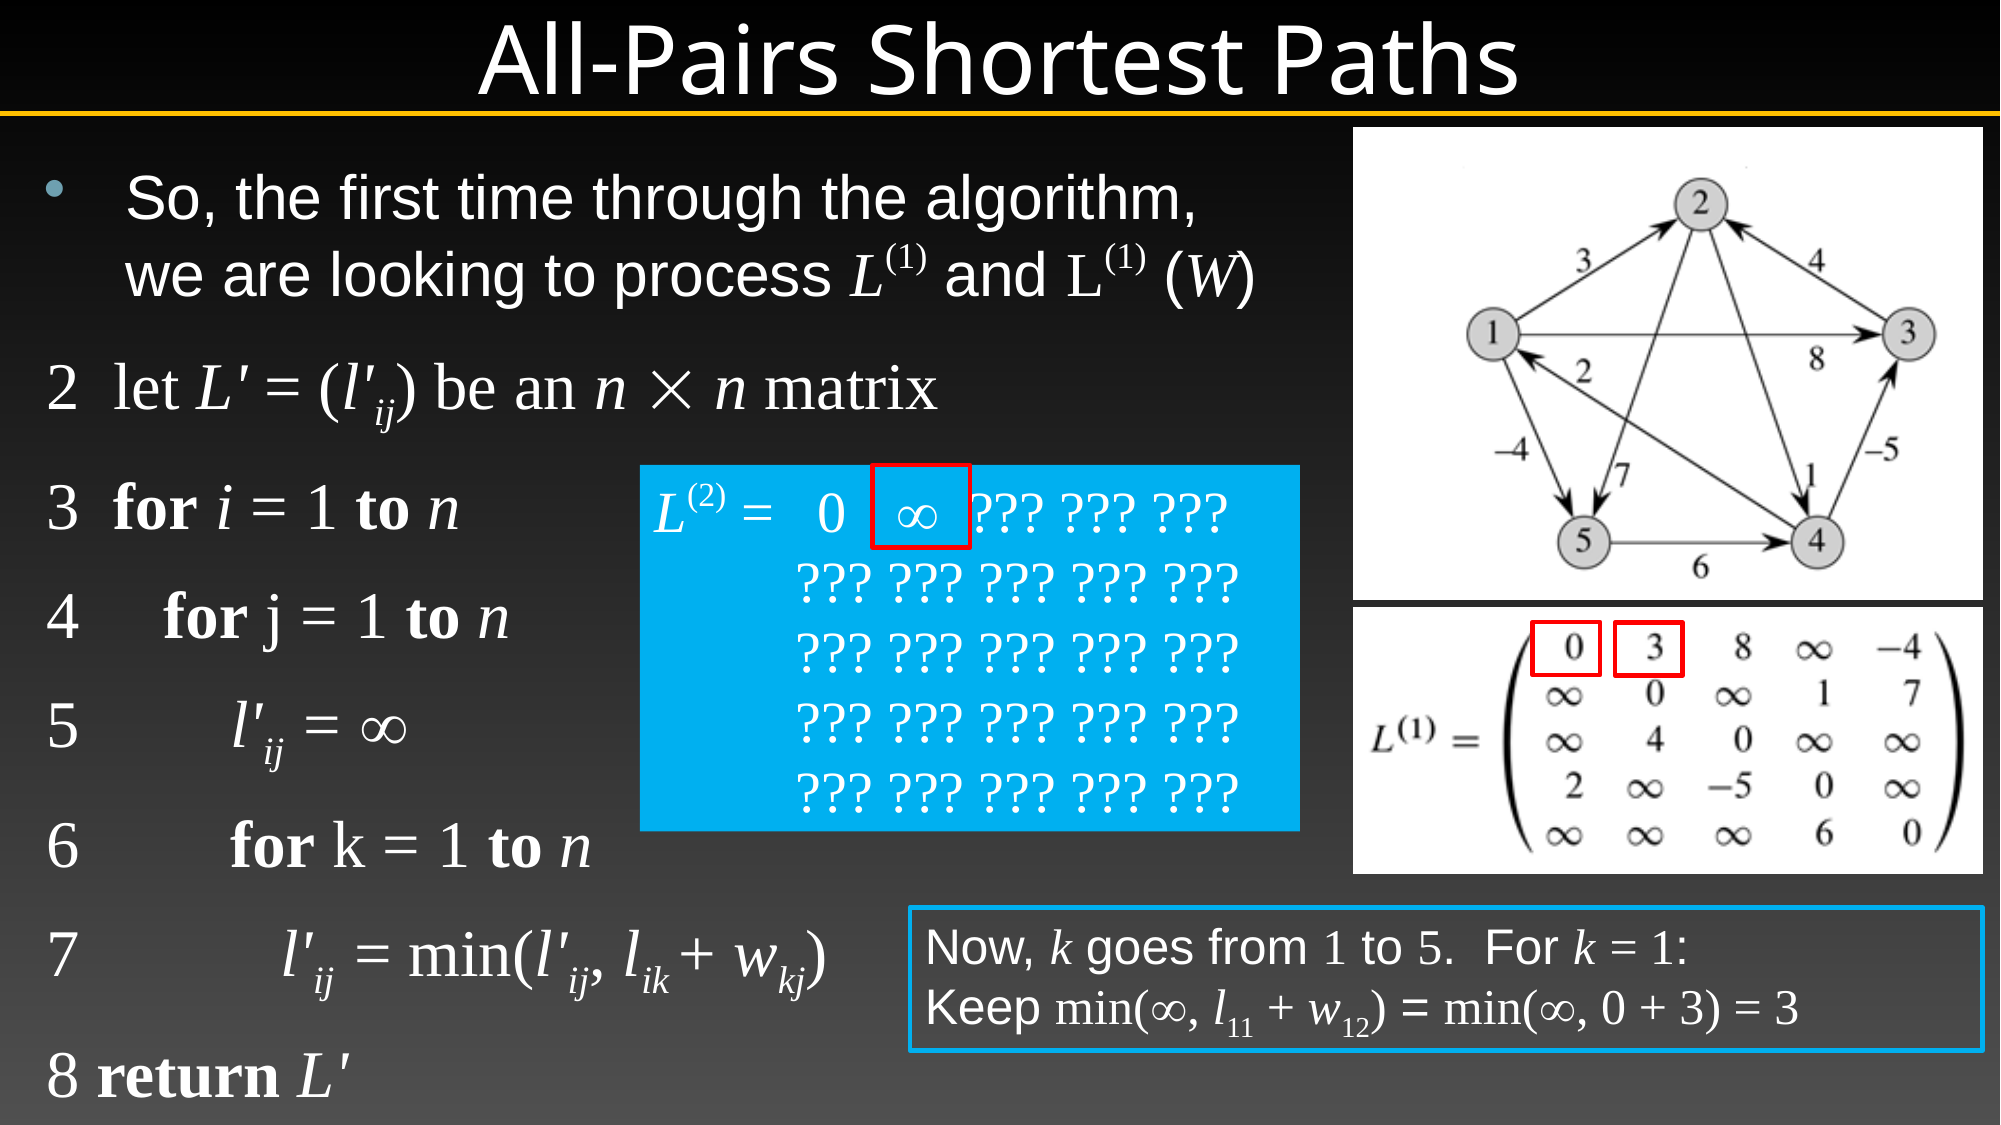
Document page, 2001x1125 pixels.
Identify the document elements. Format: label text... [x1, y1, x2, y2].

text_box [1351, 602, 1736, 607]
picture [1352, 607, 1983, 874]
text_box Now, k goes from 1 to 5. For k = 1: Keep min(, l11 + w12) = min(, 0 + 3) = 3 [909, 907, 1983, 1051]
text_box [871, 463, 971, 549]
picture [1352, 127, 1983, 600]
list So, the first time through the algorithm, we are looking to process L(1) and L(1) (W) 2 let L' = (l'ij) be an n  n matrix 3 for i = 1 to n 4 for j = 1 to n 5 l'ij =  6 for k = 1 to n 7 l'ij = min(l'ij, lik + wkj) 8 return L' [24, 149, 1736, 1088]
text_box L(2) = 0  ??? ??? ??? ??? ??? ??? ??? ??? ??? ??? ??? ??? ??? ??? ??? ??? ??? ??? ??? ??? ??? ??? ??? [639, 464, 1300, 832]
title All-Pairs Shortest Paths [249, 0, 1751, 113]
